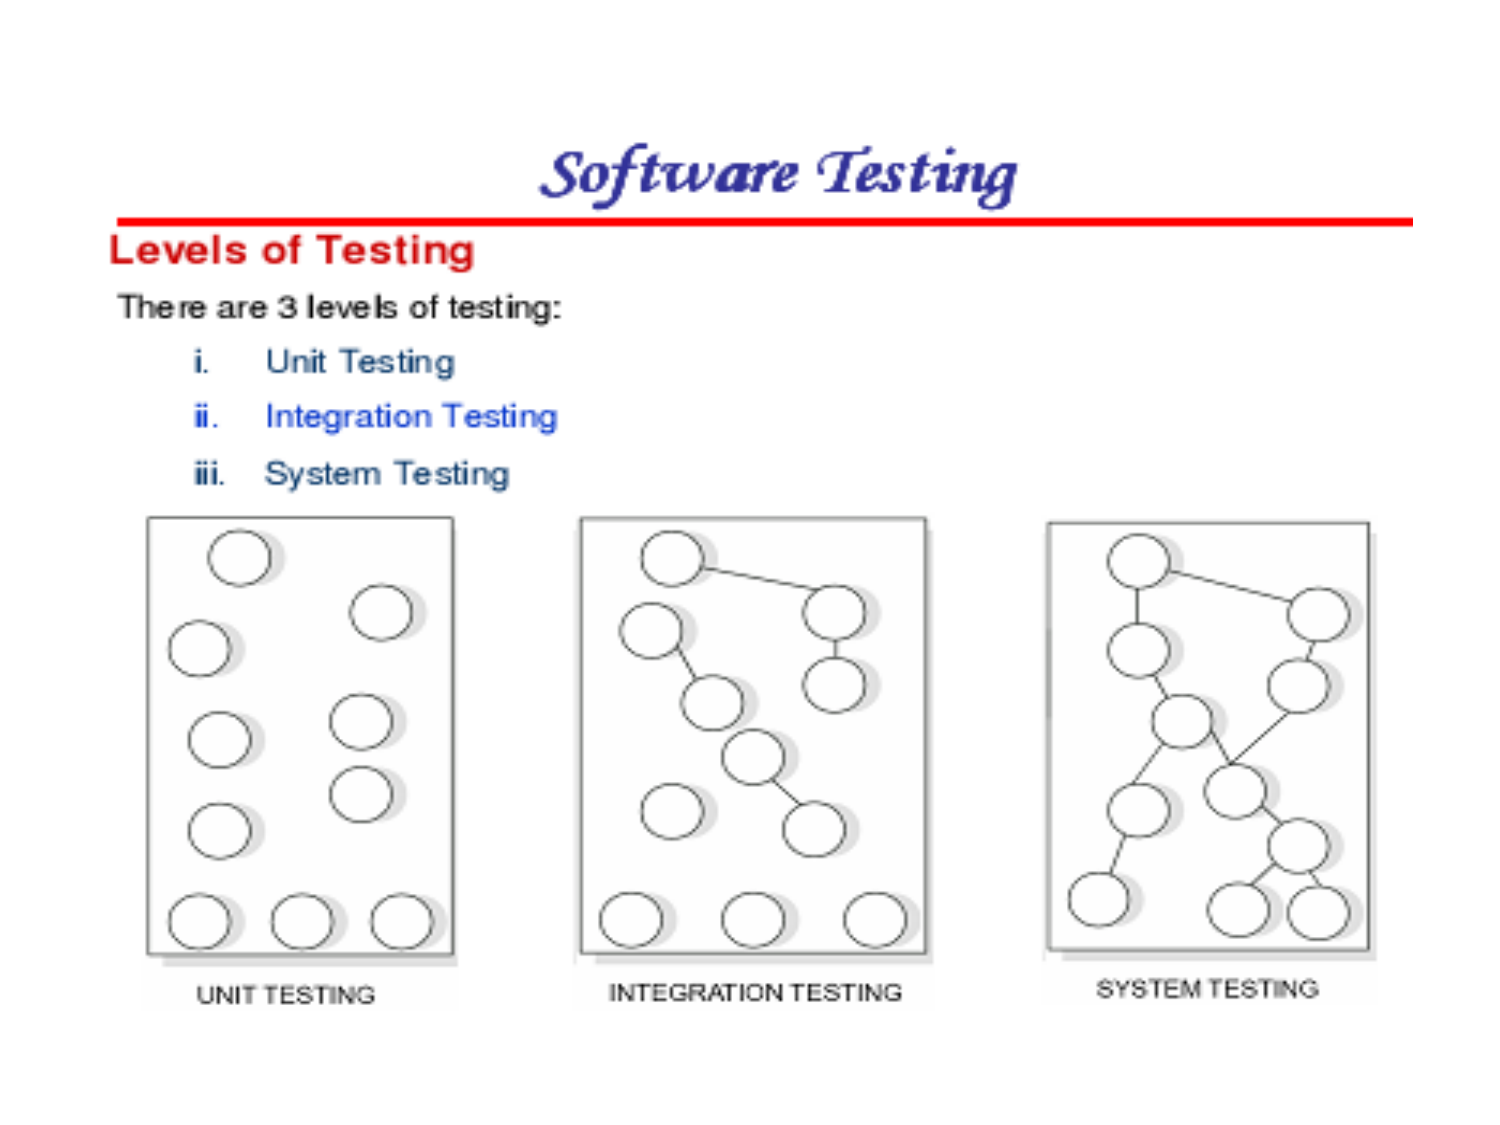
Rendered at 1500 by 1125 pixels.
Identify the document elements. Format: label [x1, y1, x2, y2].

picture [99, 124, 1413, 1026]
